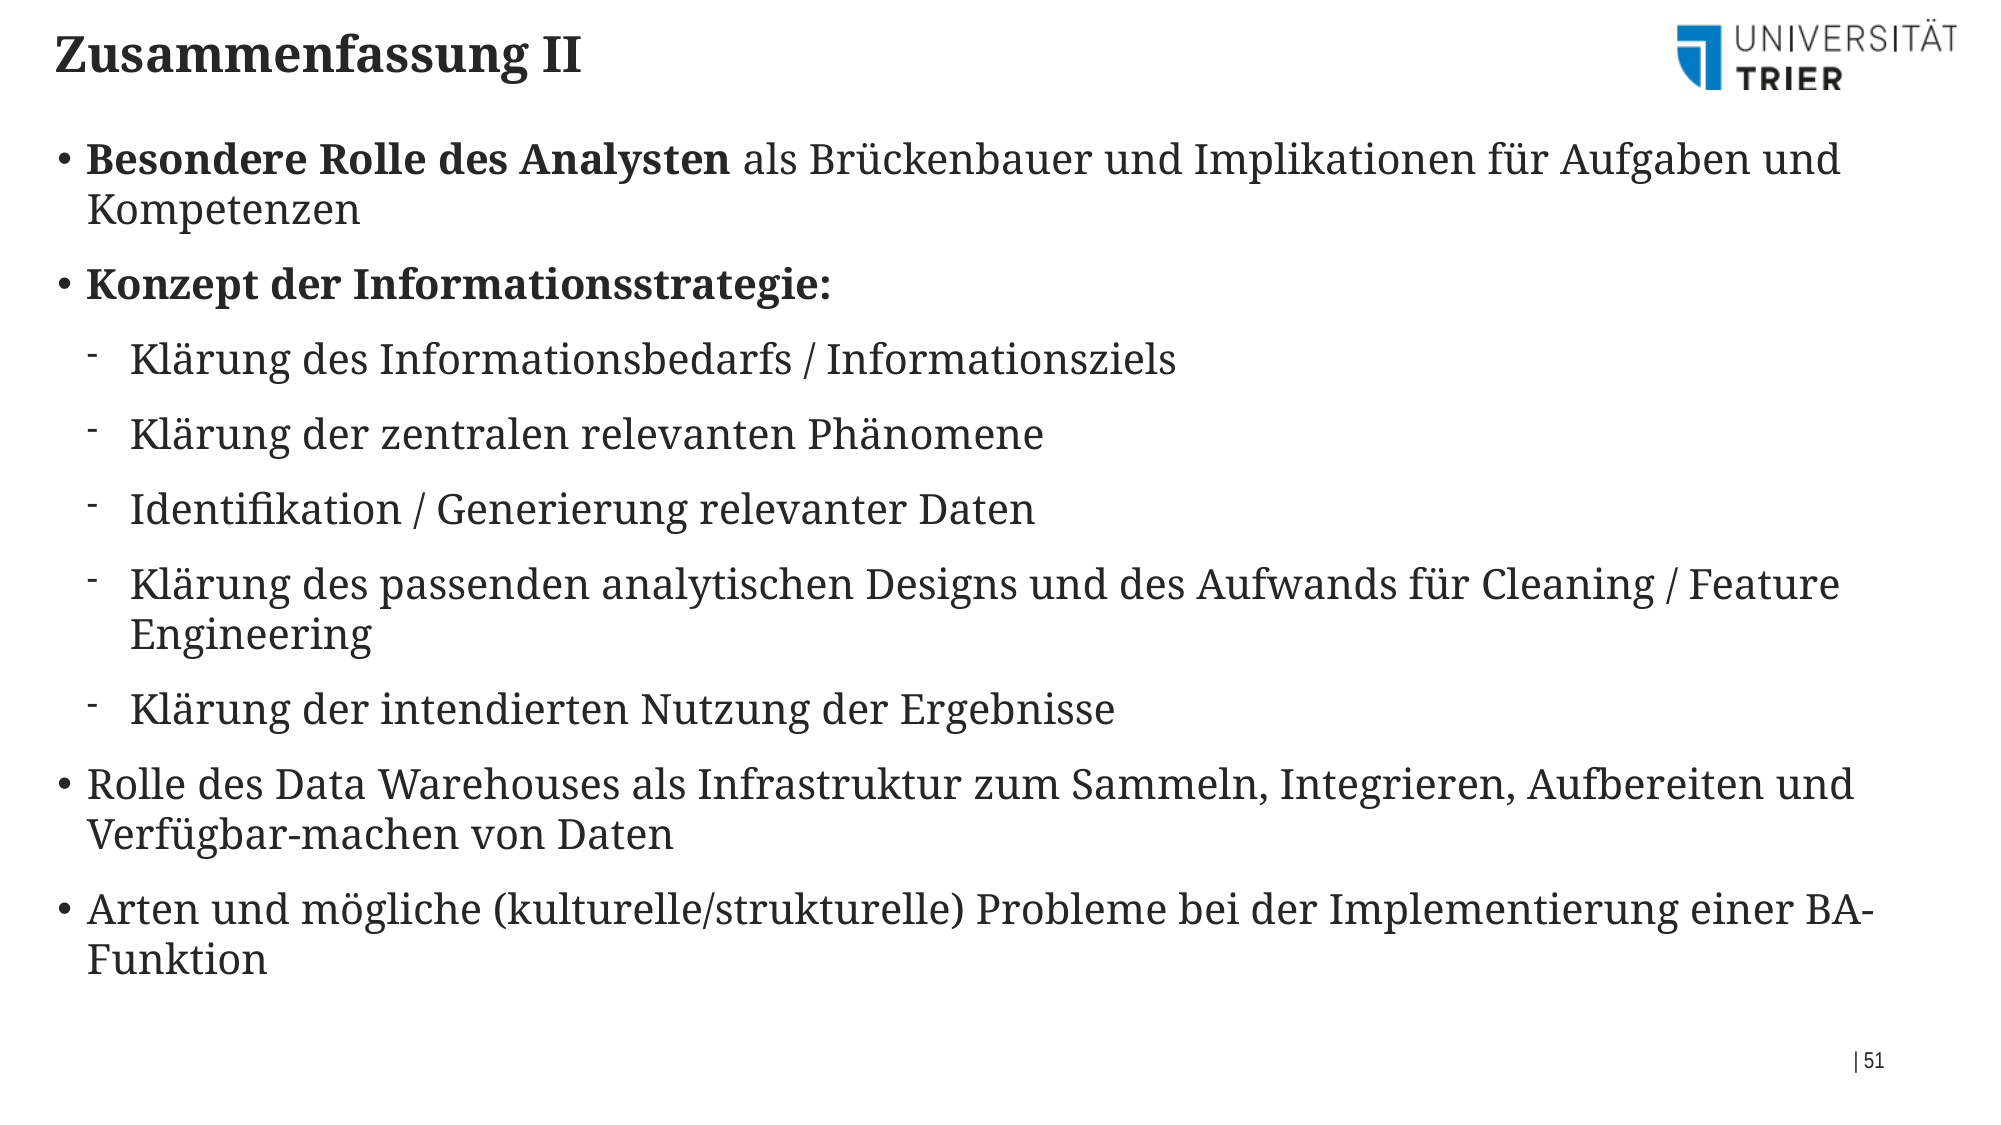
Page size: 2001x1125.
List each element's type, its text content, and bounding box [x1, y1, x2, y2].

list Zusammenfassung II [39, 15, 1840, 90]
list Besondere Rolle des Analysten als Brückenbauer und Implikationen für Aufgaben und Kompetenzen Konzept der Informationsstrategie: Klärung des Informationsbedarfs / Informationsziels Klärung der zentralen relevanten Phänomene Identifikation / Generierung relevanter Daten Klärung des passenden analytischen Designs und des Aufwands für Cleaning / Feature Engineering Klärung der intendierten Nutzung der Ergebnisse Rolle des Data Warehouses als Infrastruktur zum Sammeln, Integrieren, Aufbereiten und Verfügbar-machen von Daten Arten und mögliche (kulturelle/strukturelle) Probleme bei der Implementierung einer BA-Funktion [42, 125, 1900, 1047]
slide_number | 51 [1433, 1029, 1900, 1090]
